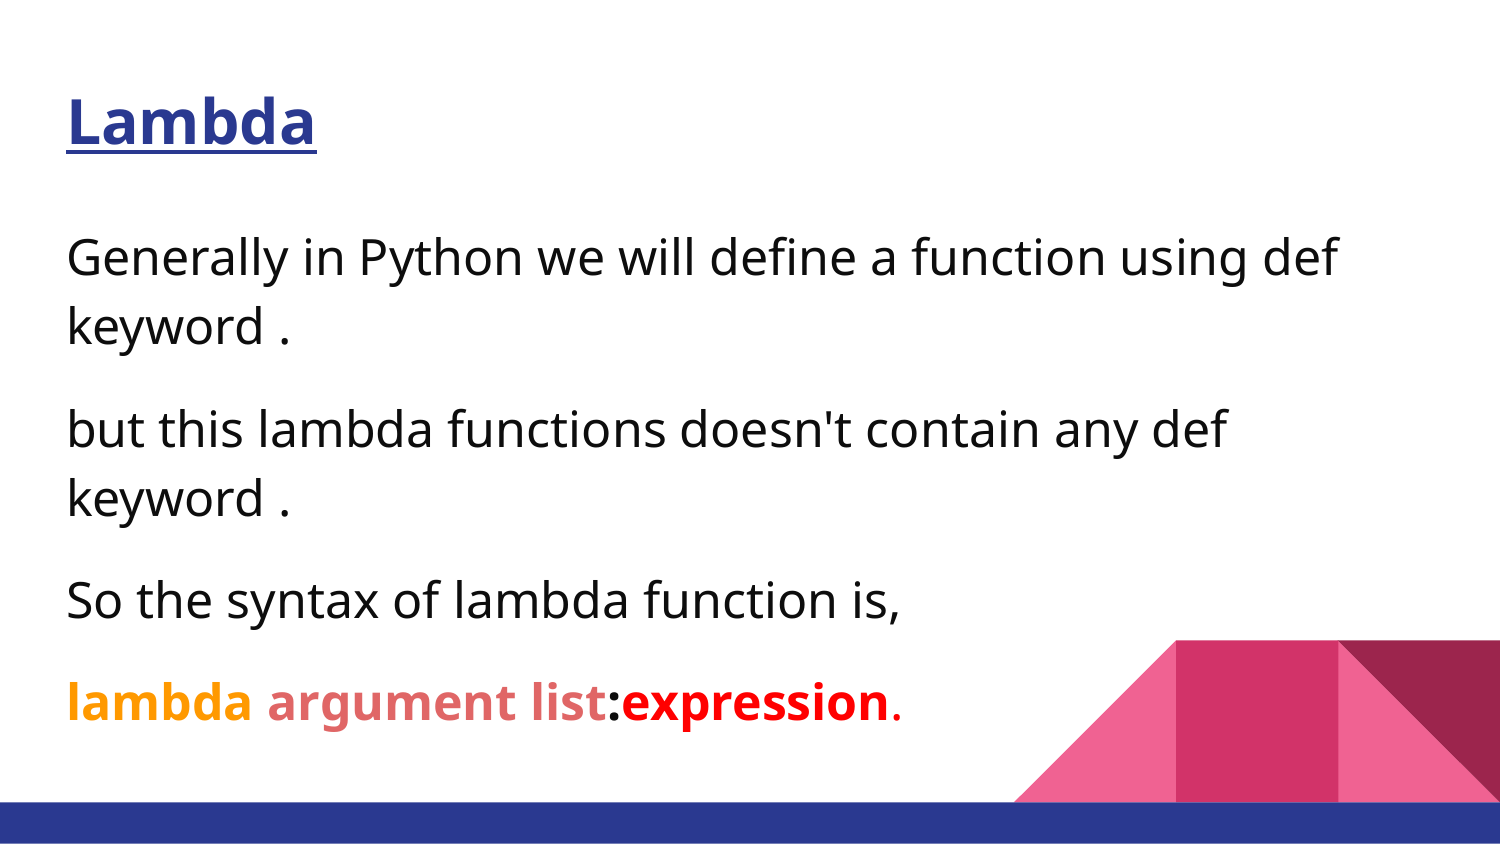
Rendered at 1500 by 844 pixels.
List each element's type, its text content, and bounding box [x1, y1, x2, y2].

list Generally in Python we will define a function using def keyword . but this lambda functions doesn't contain any def keyword . So the syntax of lambda function is, lambda argument list:expression. [51, 201, 1449, 750]
title Lambda [51, 67, 1449, 167]
